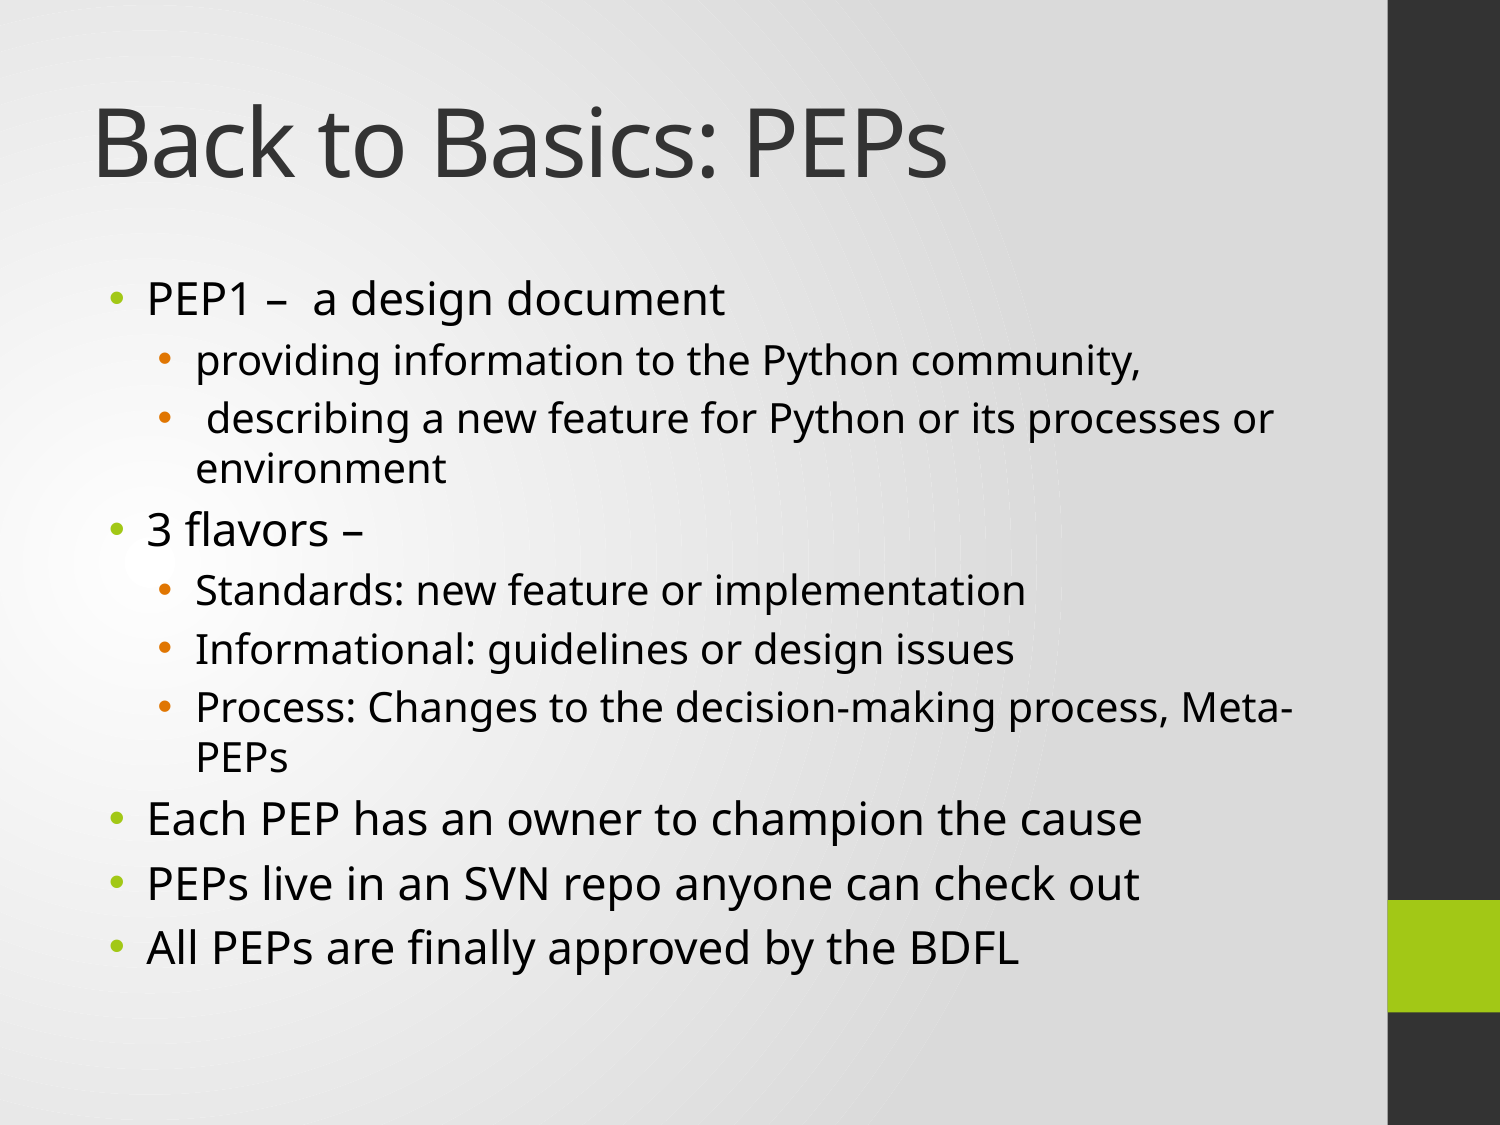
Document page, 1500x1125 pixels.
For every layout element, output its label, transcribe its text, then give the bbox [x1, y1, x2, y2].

list PEP1 – a design document providing information to the Python community, describing a new feature for Python or its processes or environment 3 flavors – Standards: new feature or implementation Informational: guidelines or design issues Process: Changes to the decision-making process, Meta-PEPs Each PEP has an owner to champion the cause PEPs live in an SVN repo anyone can check out All PEPs are finally approved by the BDFL [75, 262, 1325, 1050]
title Back to Basics: PEPs [75, 45, 1325, 233]
